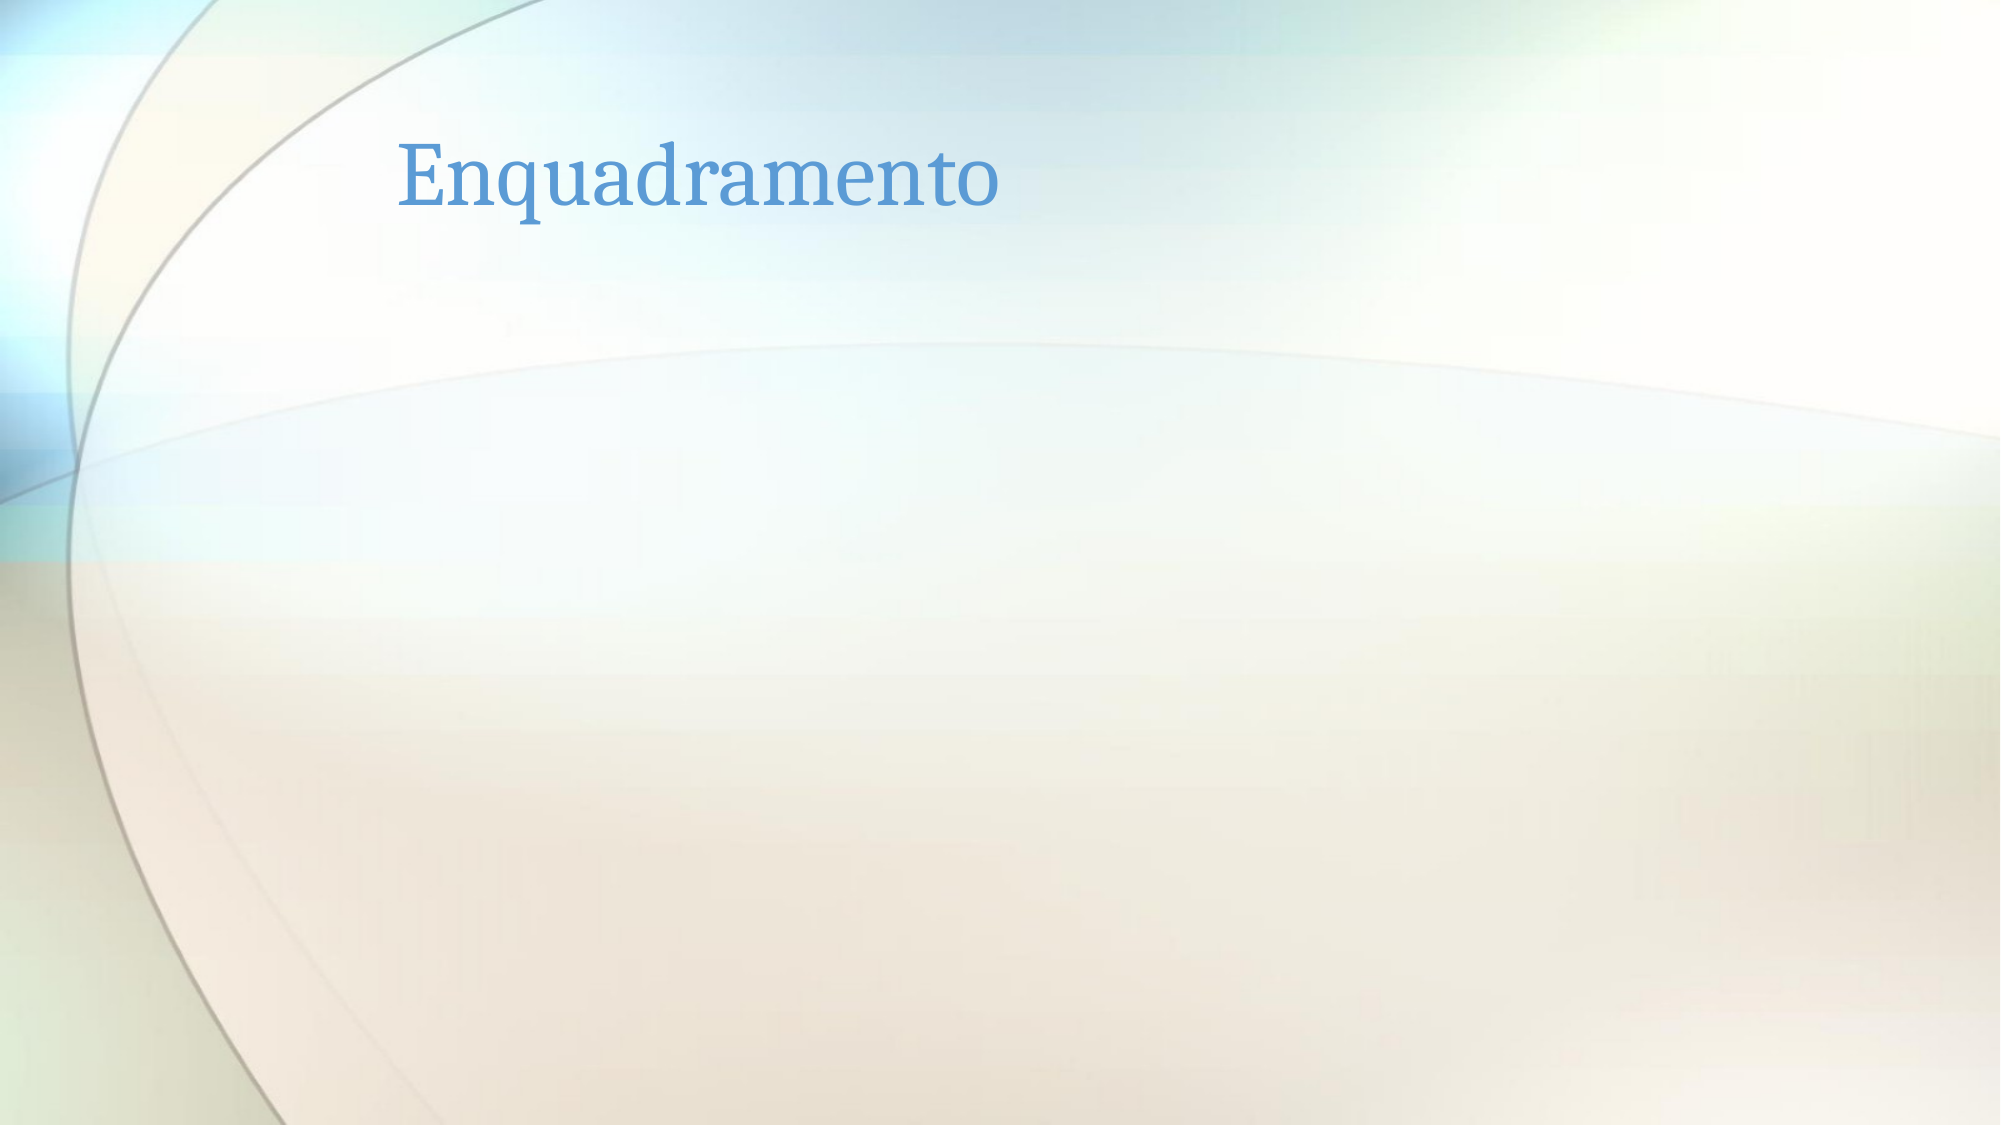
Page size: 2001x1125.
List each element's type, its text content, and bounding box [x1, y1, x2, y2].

picture [0, 0, 2001, 1125]
title Enquadramento [381, 59, 1863, 278]
